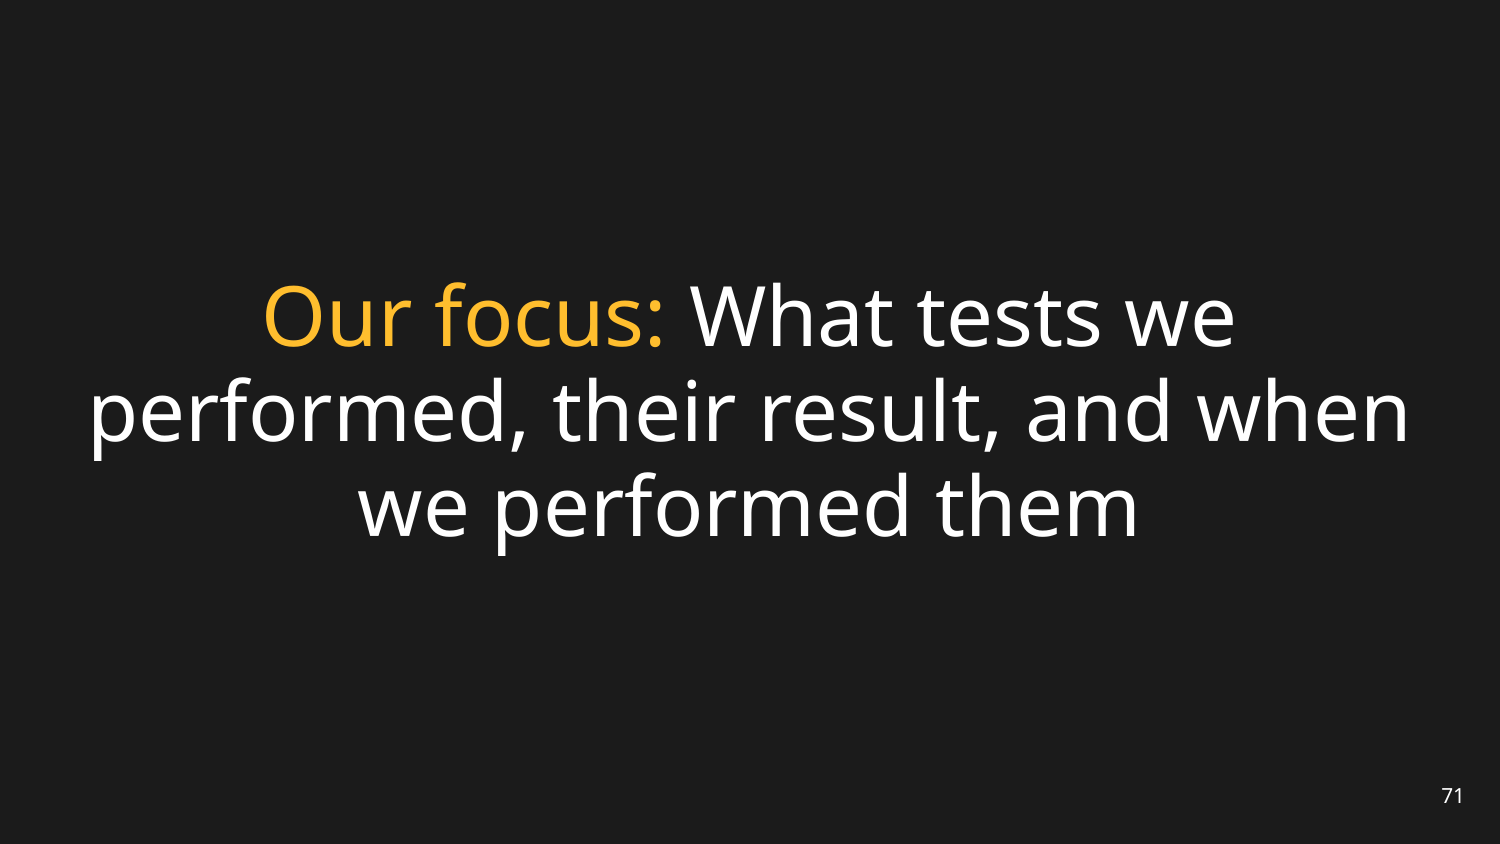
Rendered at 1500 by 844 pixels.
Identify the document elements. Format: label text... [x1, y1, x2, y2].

slide_number 71 [1389, 764, 1480, 830]
title Our focus: What tests we performed, their result, and when we performed them [51, 72, 1449, 753]
